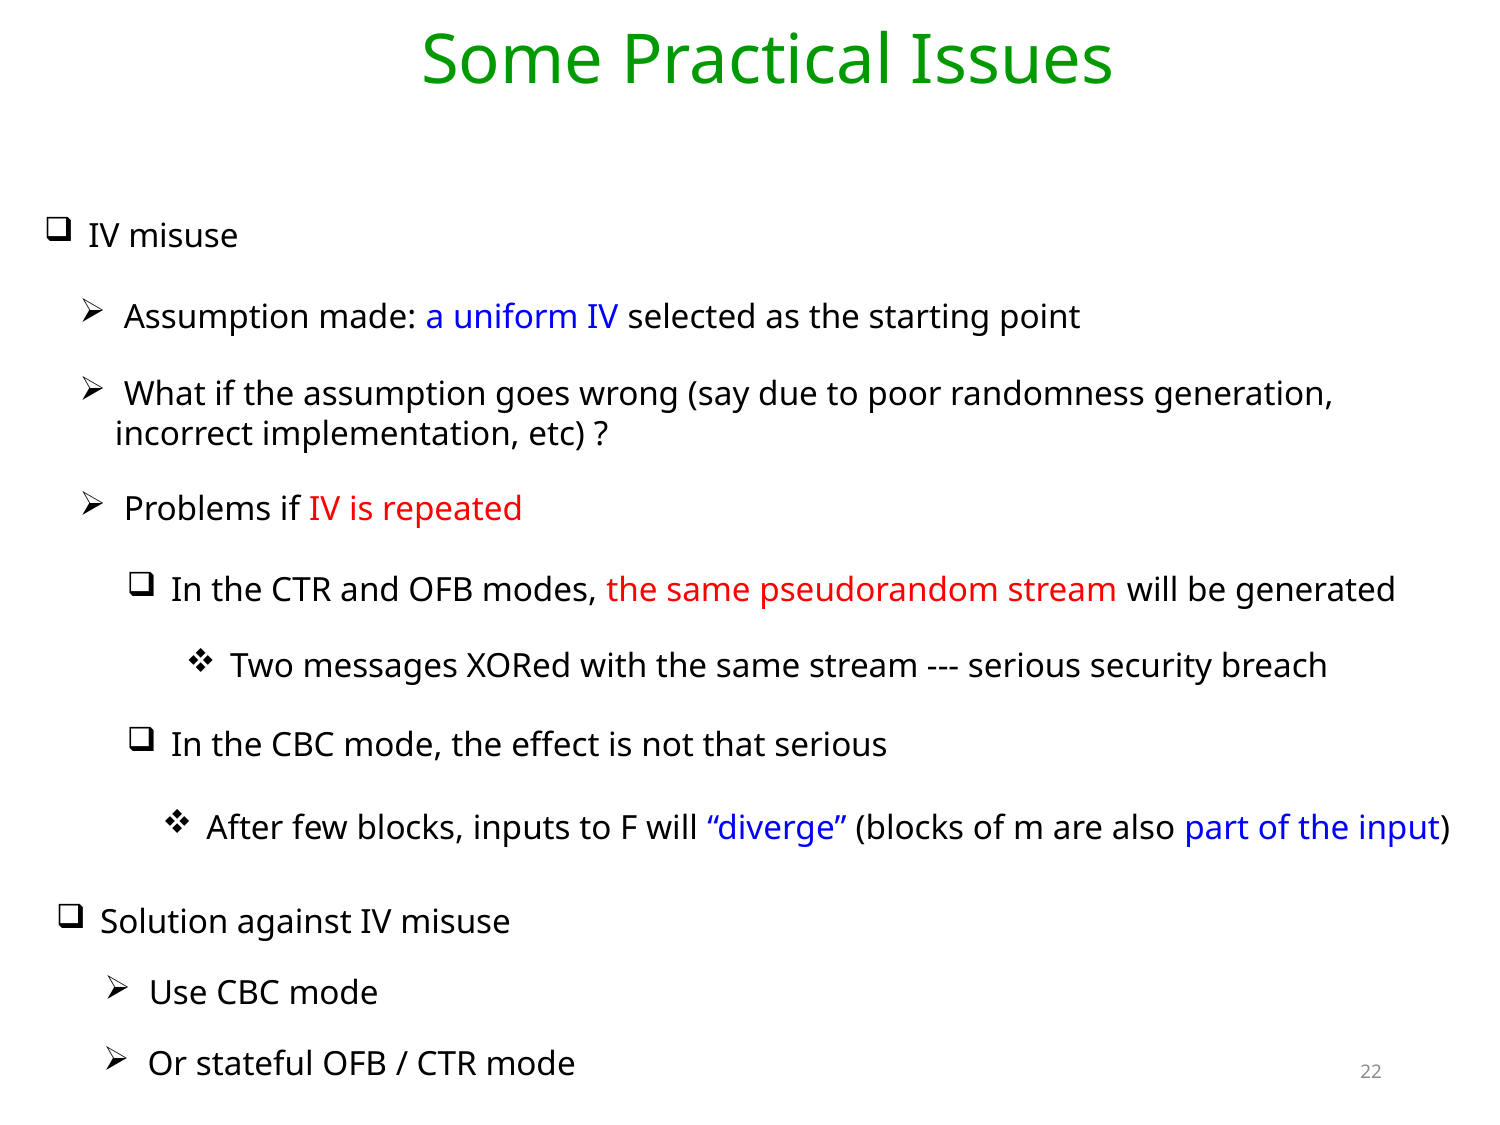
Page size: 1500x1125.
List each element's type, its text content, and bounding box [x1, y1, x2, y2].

text_box In the CBC mode, the effect is not that serious [112, 715, 1471, 771]
text_box After few blocks, inputs to F will “diverge” (blocks of m are also part of the input) [147, 798, 1500, 854]
text_box Some Practical Issues [0, 7, 1500, 208]
text_box IV misuse [29, 206, 1471, 261]
text_box Or stateful OFB / CTR mode [88, 1034, 1447, 1090]
text_box Problems if IV is repeated [64, 479, 1424, 535]
text_box Solution against IV misuse [41, 893, 1483, 948]
slide_number 22 [1059, 1042, 1397, 1103]
text_box Two messages XORed with the same stream --- serious security breach [171, 636, 1459, 692]
text_box In the CTR and OFB modes, the same pseudorandom stream will be generated [112, 561, 1471, 616]
text_box Use CBC mode [89, 964, 1449, 1019]
text_box What if the assumption goes wrong (say due to poor randomness generation, incorrect implementation, etc) ? [64, 365, 1424, 460]
text_box Assumption made: a uniform IV selected as the starting point [64, 287, 1424, 343]
